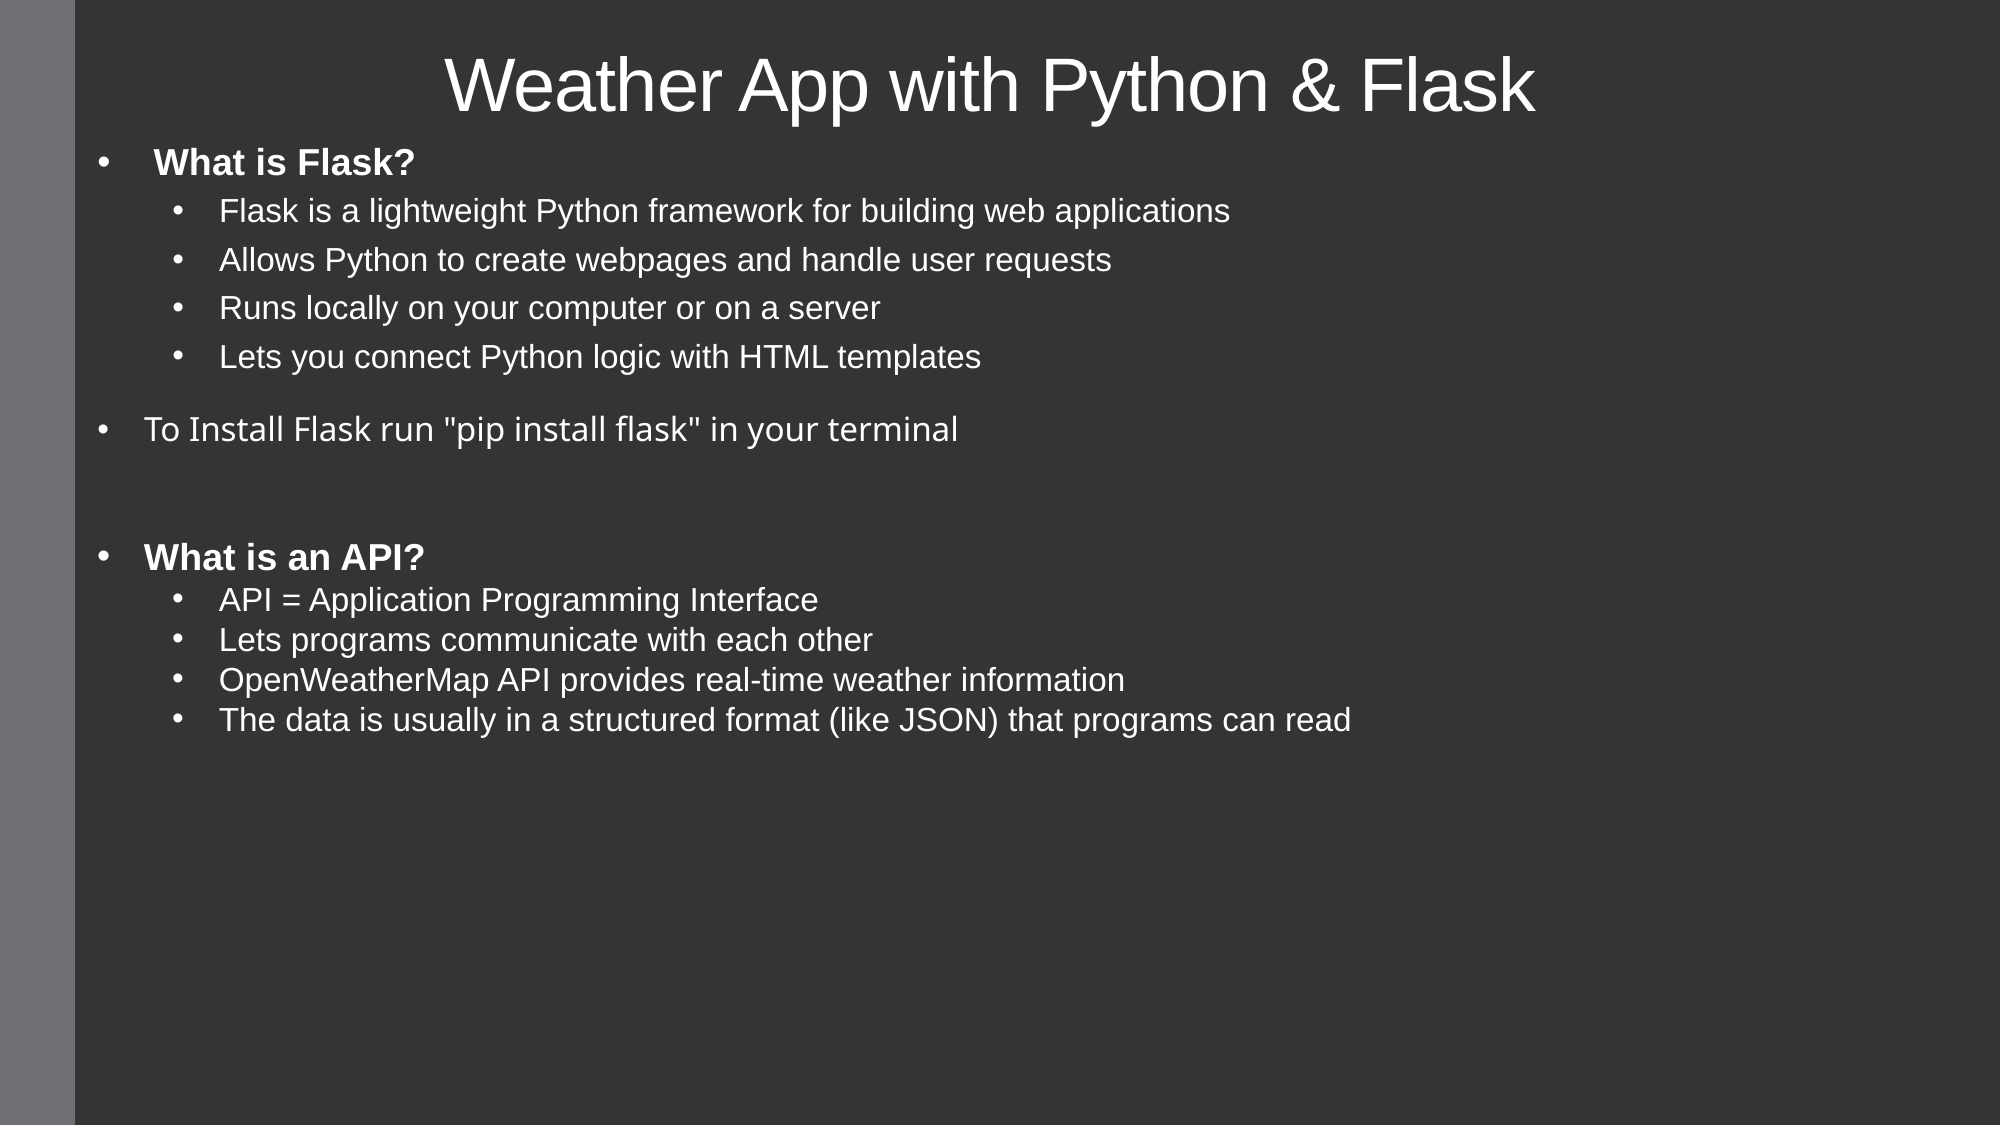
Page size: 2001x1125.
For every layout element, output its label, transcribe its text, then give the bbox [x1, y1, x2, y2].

text_box What is Flask? Flask is a lightweight Python framework for building web applications Allows Python to create webpages and handle user requests Runs locally on your computer or on a server Lets you connect Python logic with HTML templates To Install Flask run "pip install flask" in your terminal [82, 133, 1594, 457]
text_box What is an API? API = Application Programming Interface Lets programs communicate with each other OpenWeatherMap API provides real-time weather information The data is usually in a structured format (like JSON) that programs can read [82, 525, 1399, 746]
title Weather App with Python & Flask [386, 23, 1595, 134]
